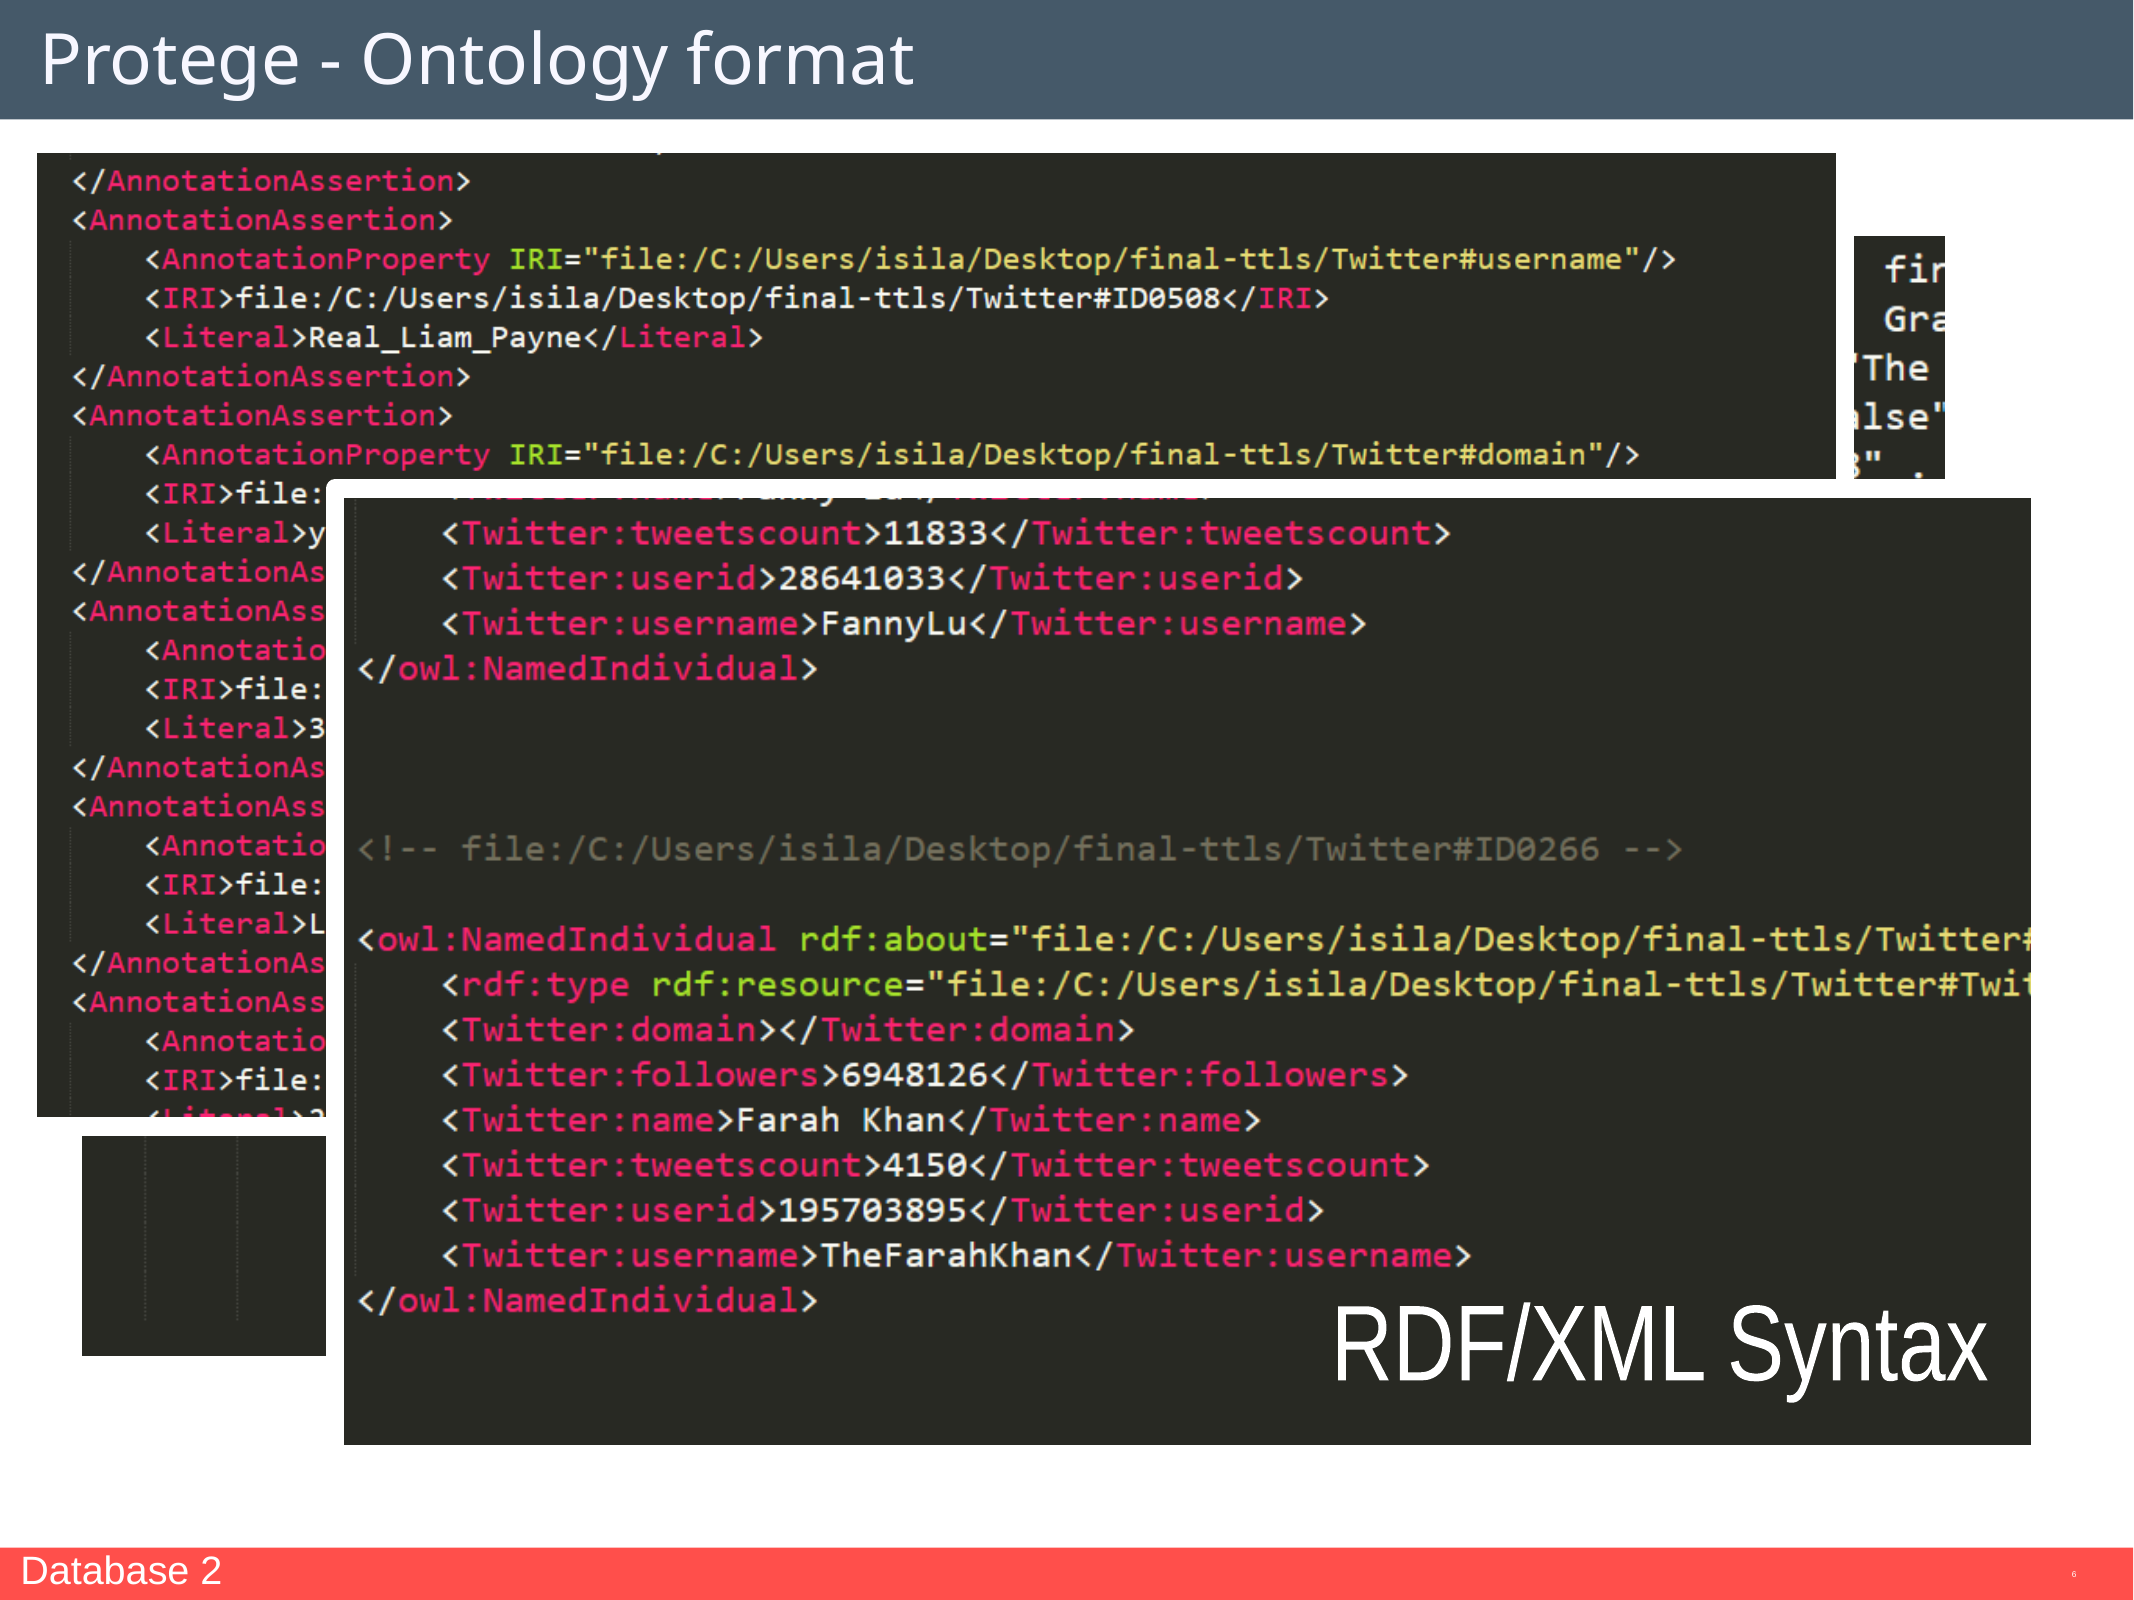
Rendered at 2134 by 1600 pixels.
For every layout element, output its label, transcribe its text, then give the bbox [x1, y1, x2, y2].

title Protege - Ontology format [37, 12, 919, 134]
text_box 6 [2069, 1567, 2079, 1580]
text_box Database 2 [18, 1543, 225, 1593]
picture [36, 152, 2032, 1446]
